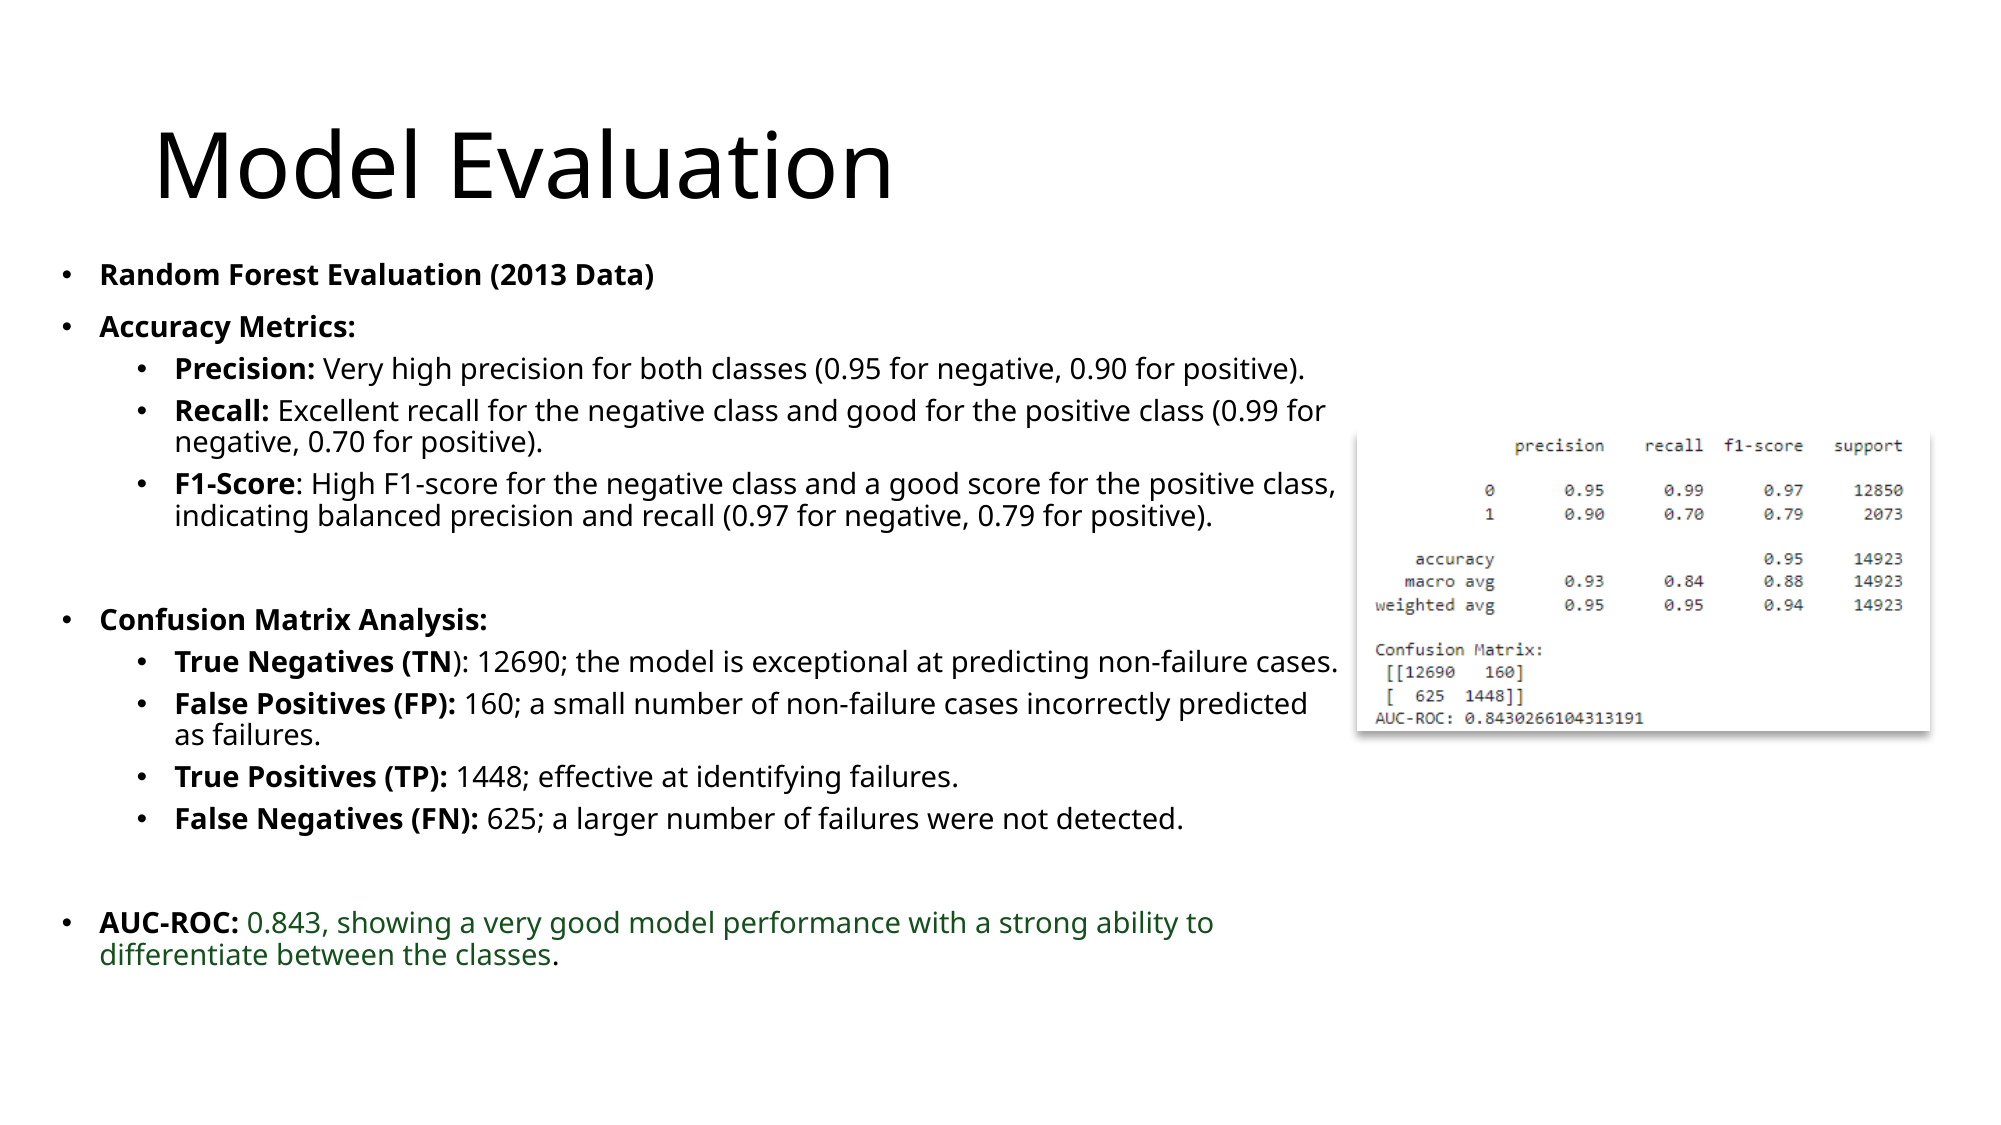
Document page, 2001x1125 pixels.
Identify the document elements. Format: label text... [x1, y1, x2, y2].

title Model Evaluation [137, 59, 1863, 278]
picture [1357, 429, 1931, 731]
list Random Forest Evaluation (2013 Data) Accuracy Metrics: Precision: Very high precision for both classes (0.95 for negative, 0.90 for positive). Recall: Excellent recall for the negative class and good for the positive class (0.99 for negative, 0.70 for positive). F1-Score: High F1-score for the negative class and a good score for the positive class, indicating balanced precision and recall (0.97 for negative, 0.79 for positive). Confusion Matrix Analysis: True Negatives (TN): 12690; the model is exceptional at predicting non-failure cases. False Positives (FP): 160; a small number of non-failure cases incorrectly predicted as failures. True Positives (TP): 1448; effective at identifying failures. False Negatives (FN): 625; a larger number of failures were not detected. AUC-ROC: 0.843, showing a very good model performance with a strong ability to differentiate between the classes. [46, 253, 1358, 1019]
